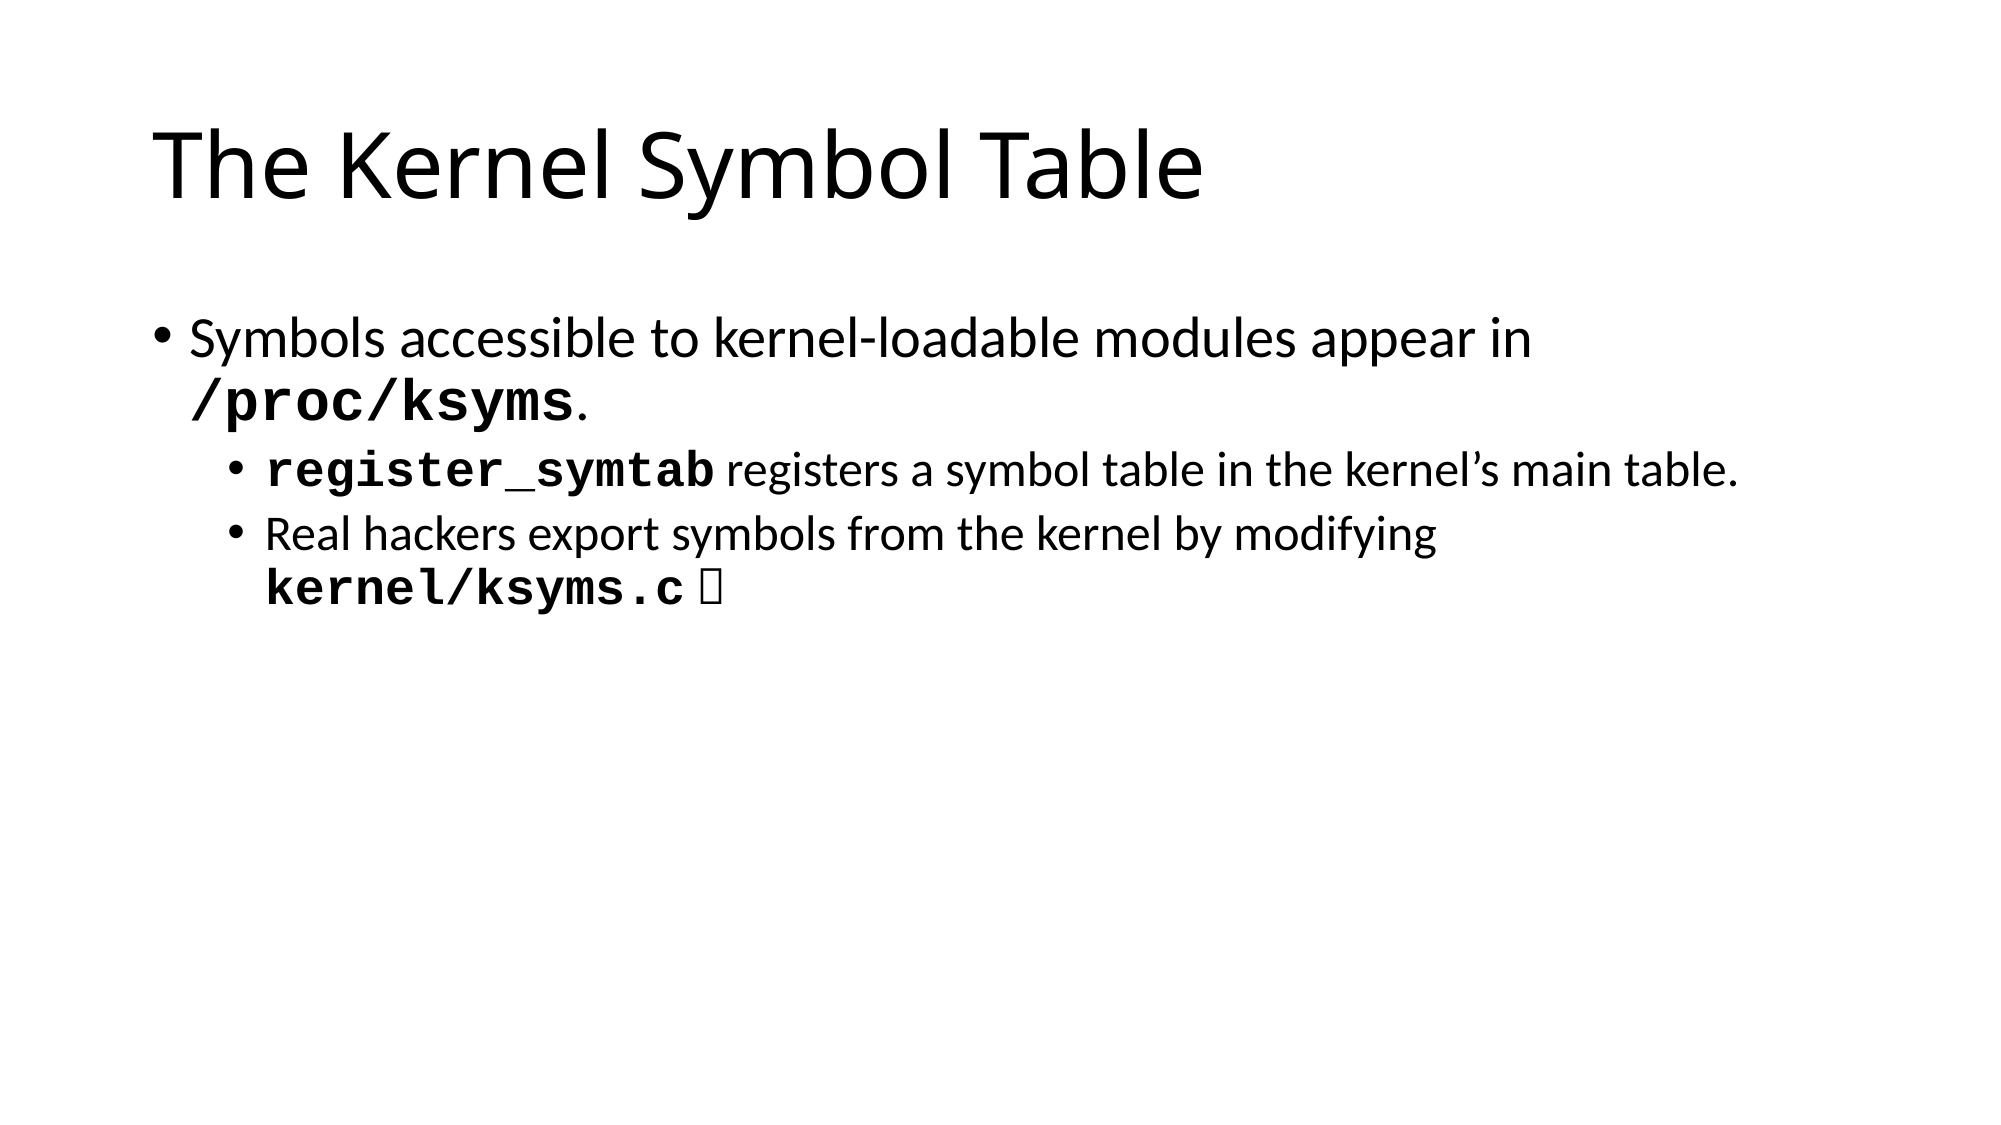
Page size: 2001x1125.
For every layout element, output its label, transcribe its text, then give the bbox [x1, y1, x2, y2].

title The Kernel Symbol Table [137, 59, 1863, 278]
list Symbols accessible to kernel-loadable modules appear in /proc/ksyms. register_symtab registers a symbol table in the kernel’s main table. Real hackers export symbols from the kernel by modifying kernel/ksyms.c  [137, 299, 1863, 1014]
